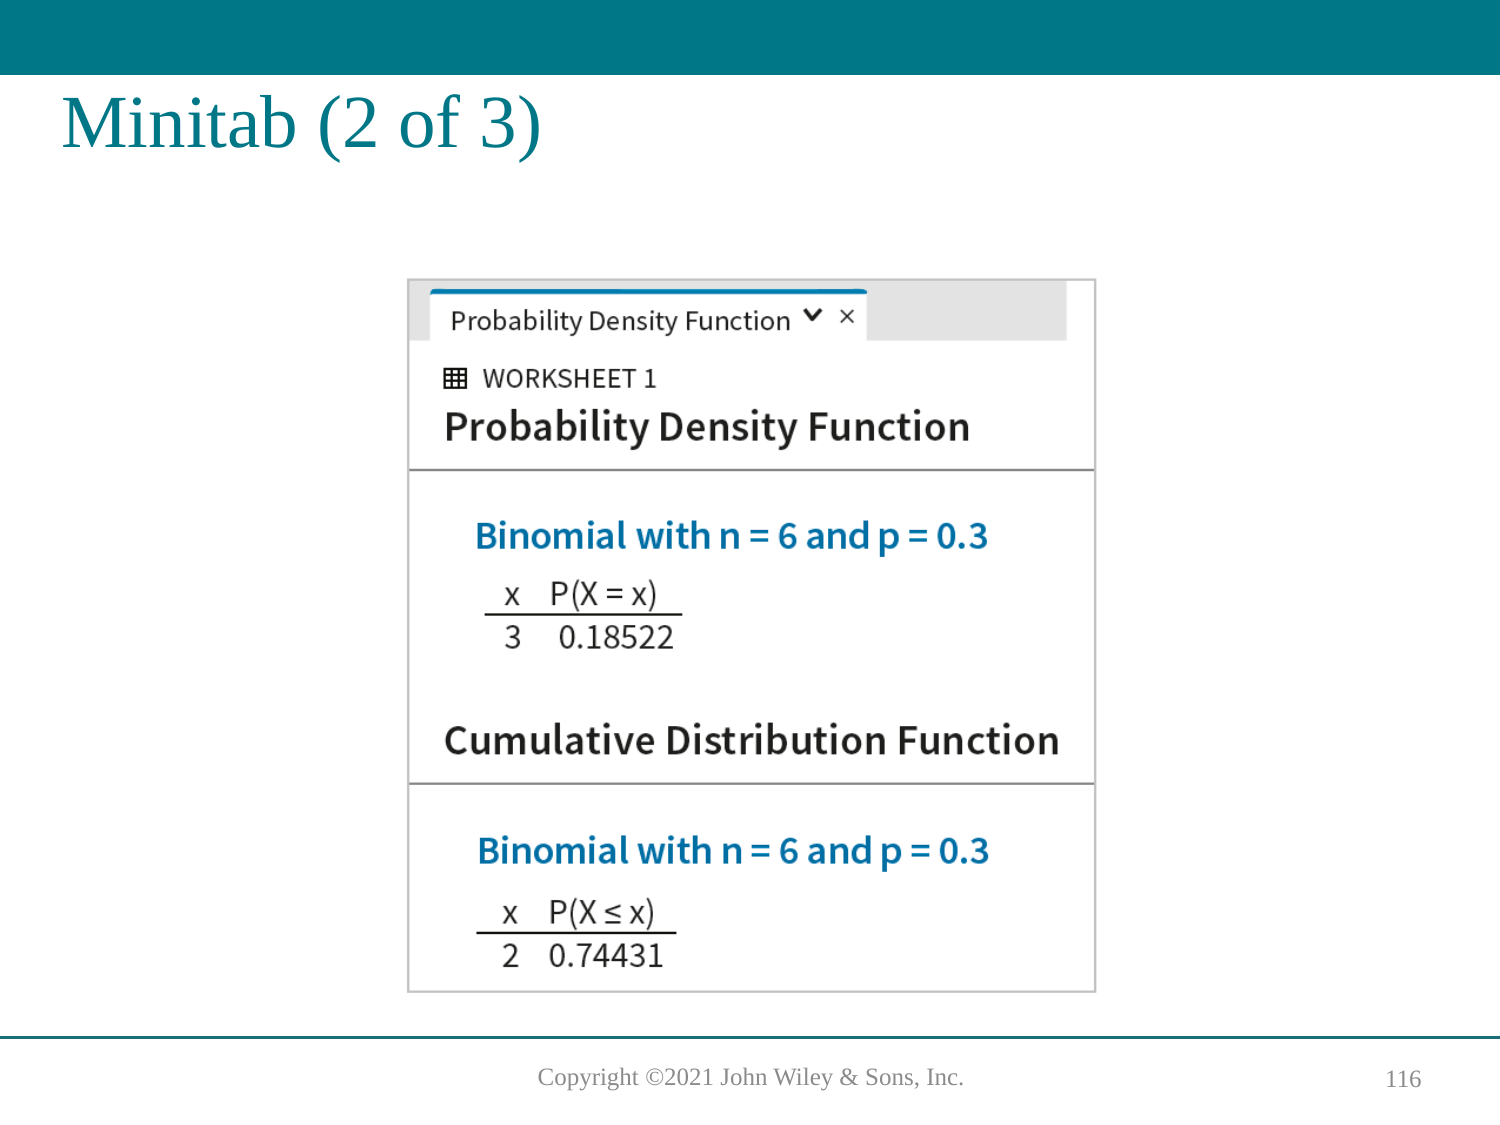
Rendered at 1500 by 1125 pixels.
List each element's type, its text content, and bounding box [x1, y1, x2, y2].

picture [393, 268, 1107, 1000]
title Minitab (2 of 3) [46, 75, 1447, 263]
